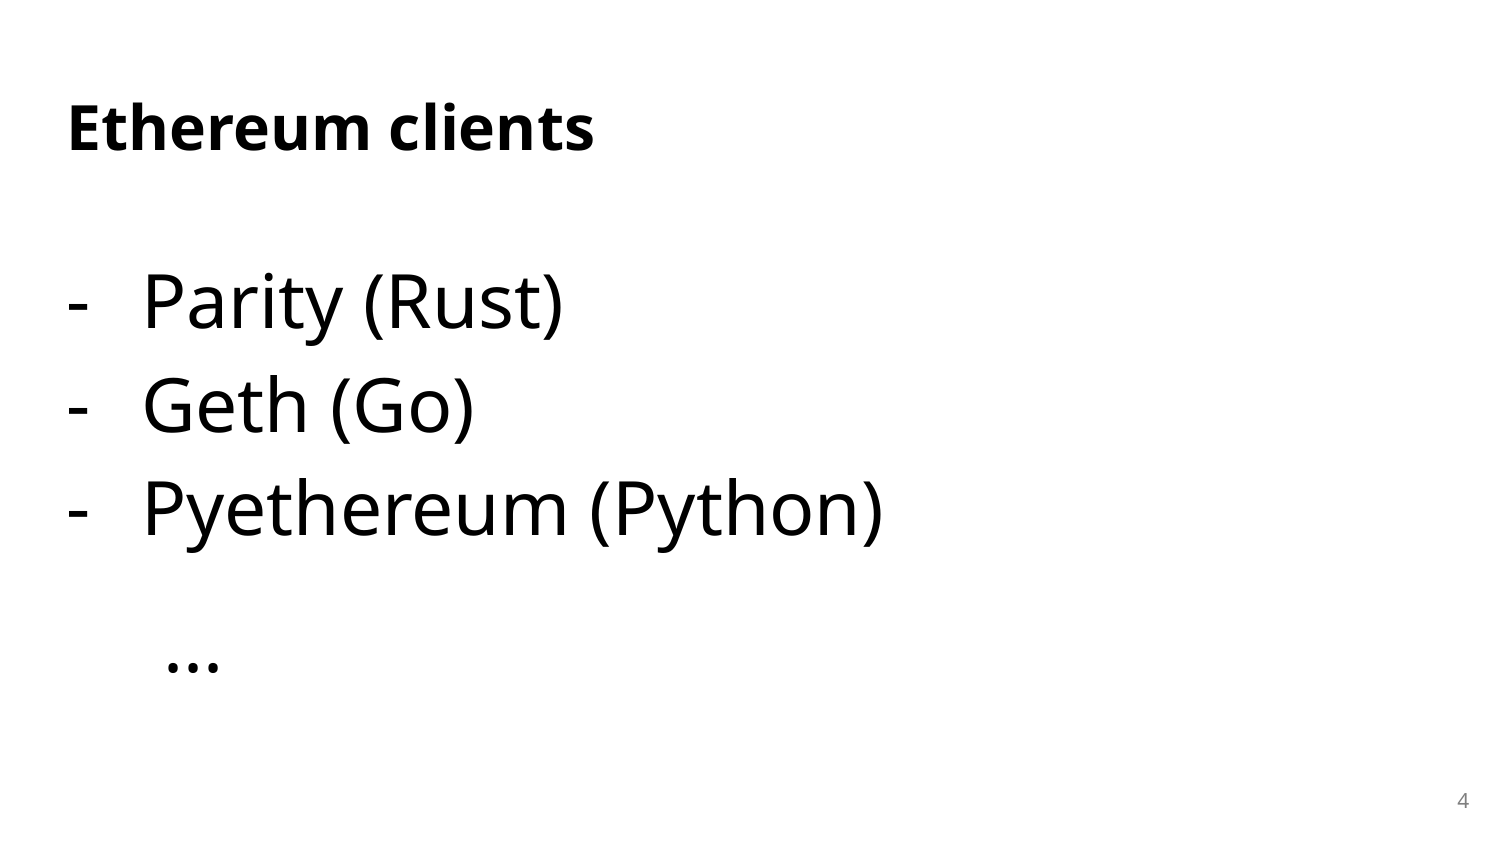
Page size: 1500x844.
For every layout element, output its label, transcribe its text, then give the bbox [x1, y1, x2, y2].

list Parity (Rust) Geth (Go) Pyethereum (Python) ... [51, 225, 1449, 750]
title Ethereum clients [51, 72, 1449, 176]
slide_number ‹#› [1394, 769, 1484, 834]
